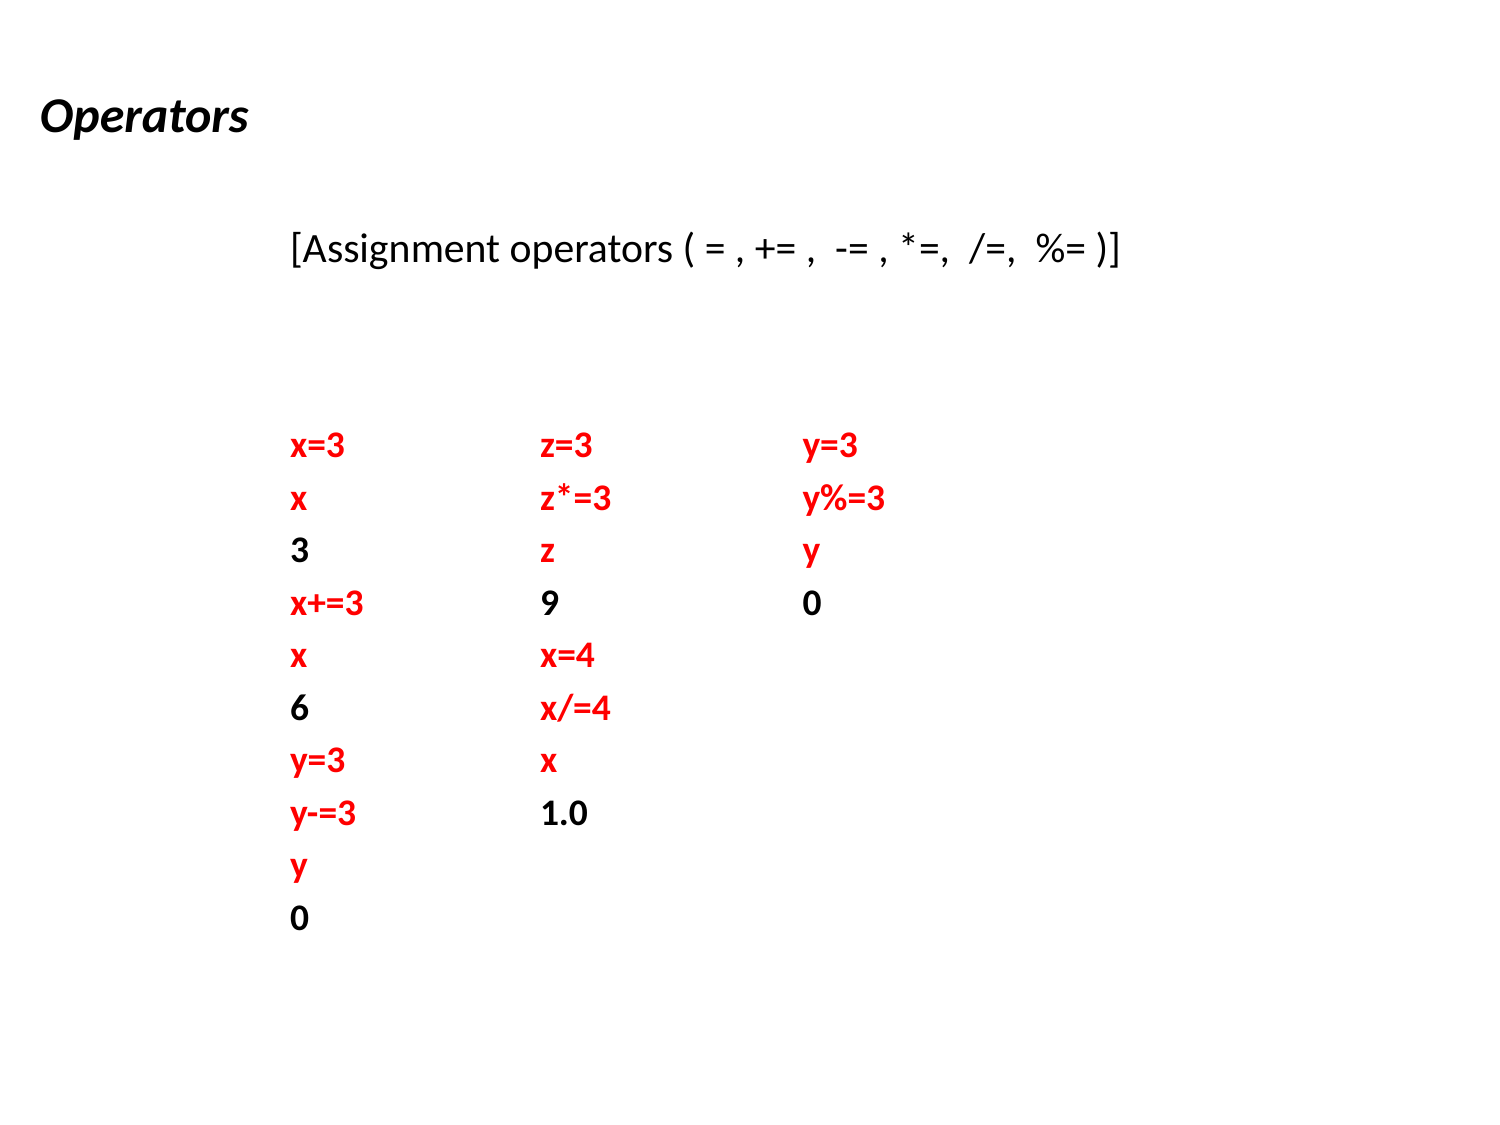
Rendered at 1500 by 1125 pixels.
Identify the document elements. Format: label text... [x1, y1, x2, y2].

text_box y=3 y%=3 y 0 [787, 412, 988, 1038]
list [Assignment operators ( = , += , -= , *=, /=, %= )] [275, 75, 1425, 400]
text_box z=3 z*=3 z 9 x=4 x/=4 x 1.0 [525, 412, 725, 1038]
text_box x=3 x 3 x+=3 x 6 y=3 y-=3 y 0 [275, 412, 475, 1038]
text_box Operators [24, 74, 275, 375]
